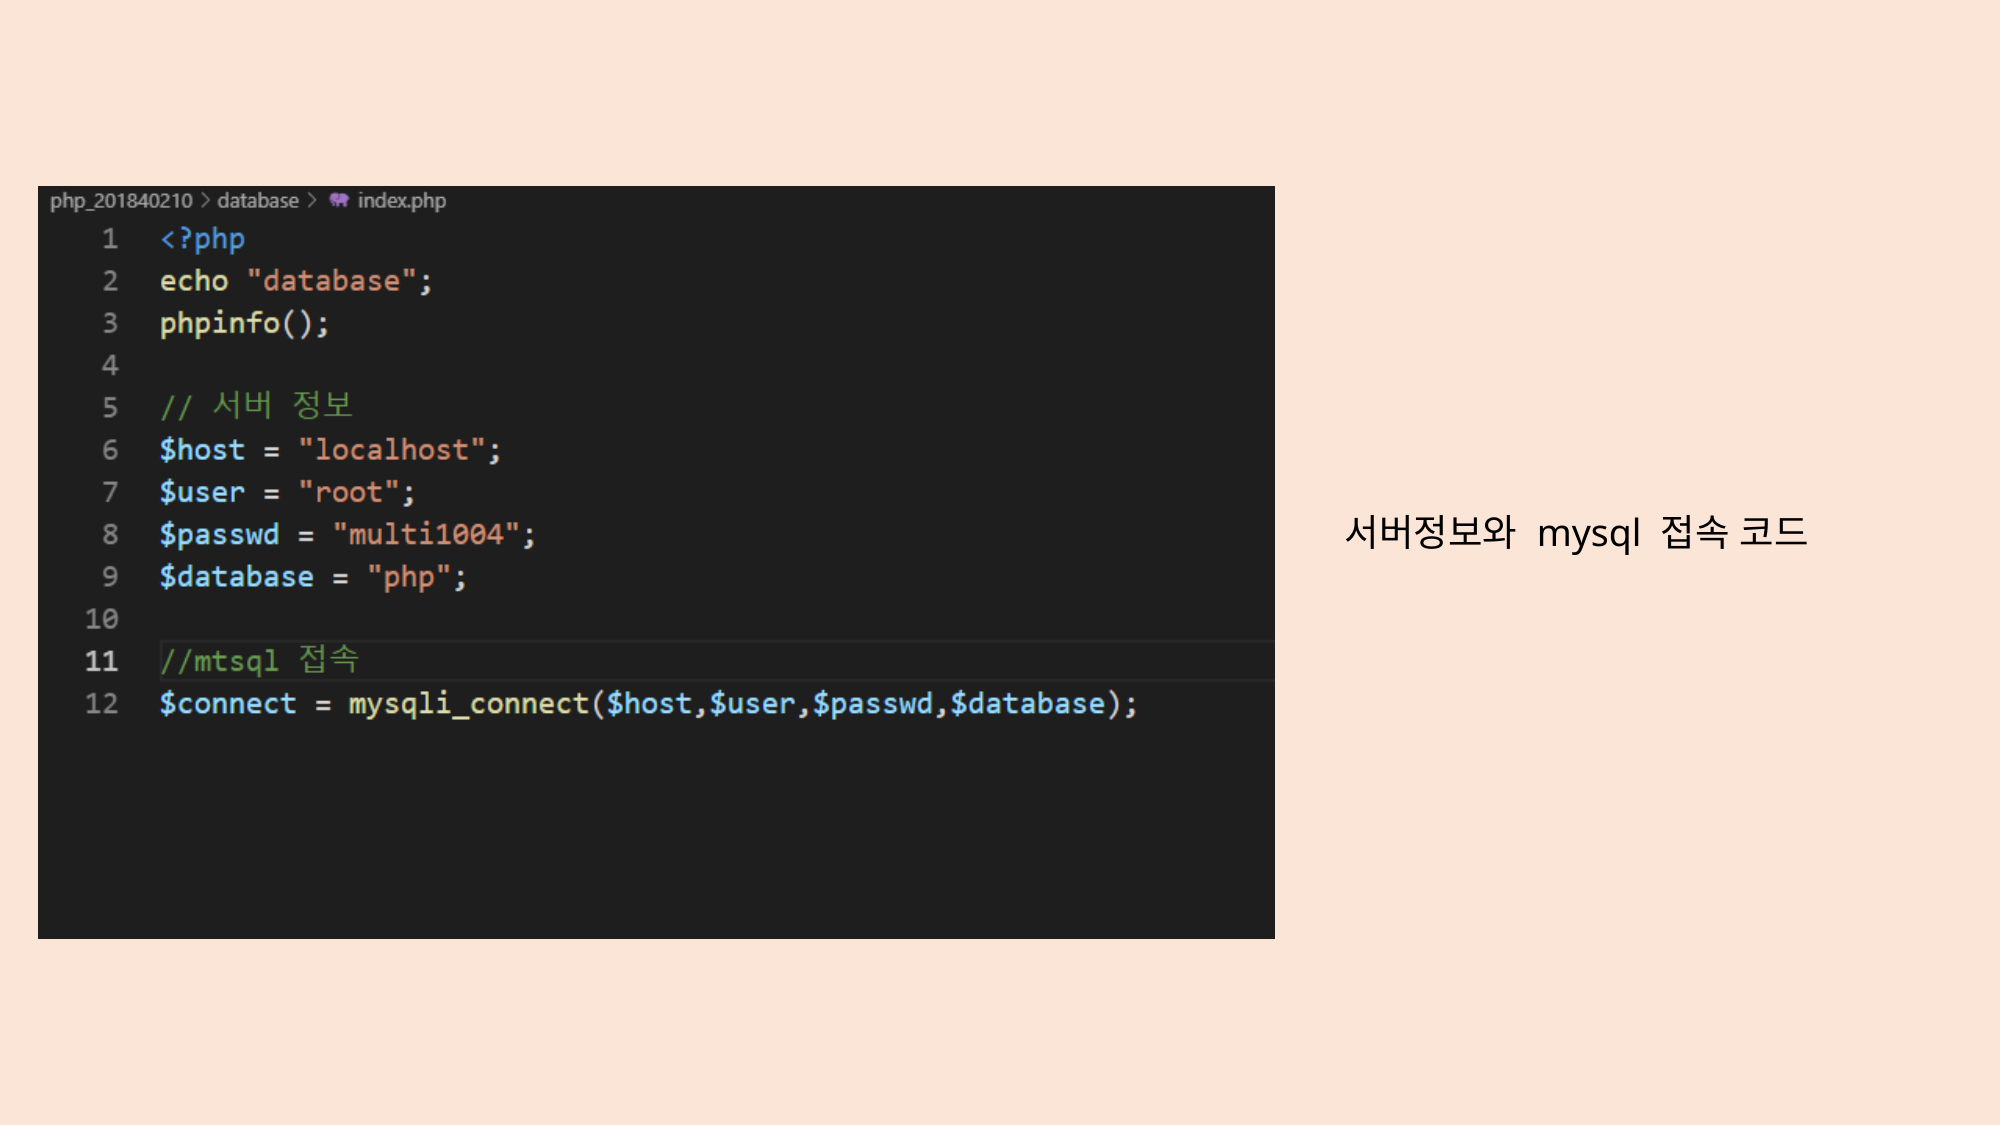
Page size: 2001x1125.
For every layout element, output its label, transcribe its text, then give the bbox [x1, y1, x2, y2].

picture [38, 186, 1275, 939]
text_box 서버정보와 mysql 접속 코드 [1330, 501, 1932, 562]
